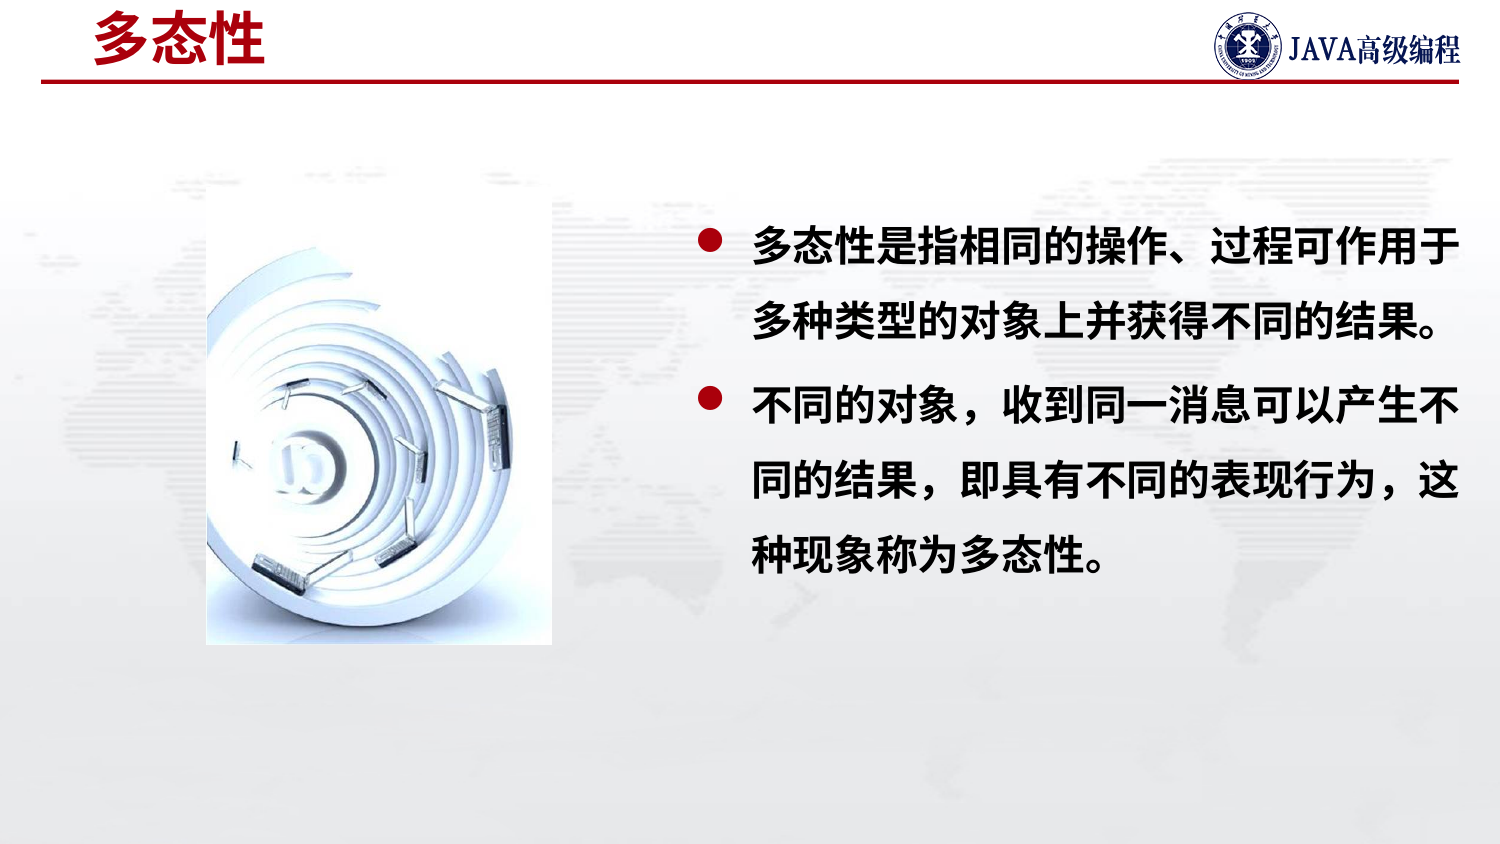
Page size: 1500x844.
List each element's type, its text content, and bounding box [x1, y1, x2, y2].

title 多态性 [76, 2, 873, 71]
picture [0, 0, 1500, 844]
list 多态性是指相同的操作、过程可作用于多种类型的对象上并获得不同的结果。 不同的对象，收到同一消息可以产生不同的结果，即具有不同的表现行为，这种现象称为多态性。 [679, 187, 1477, 692]
